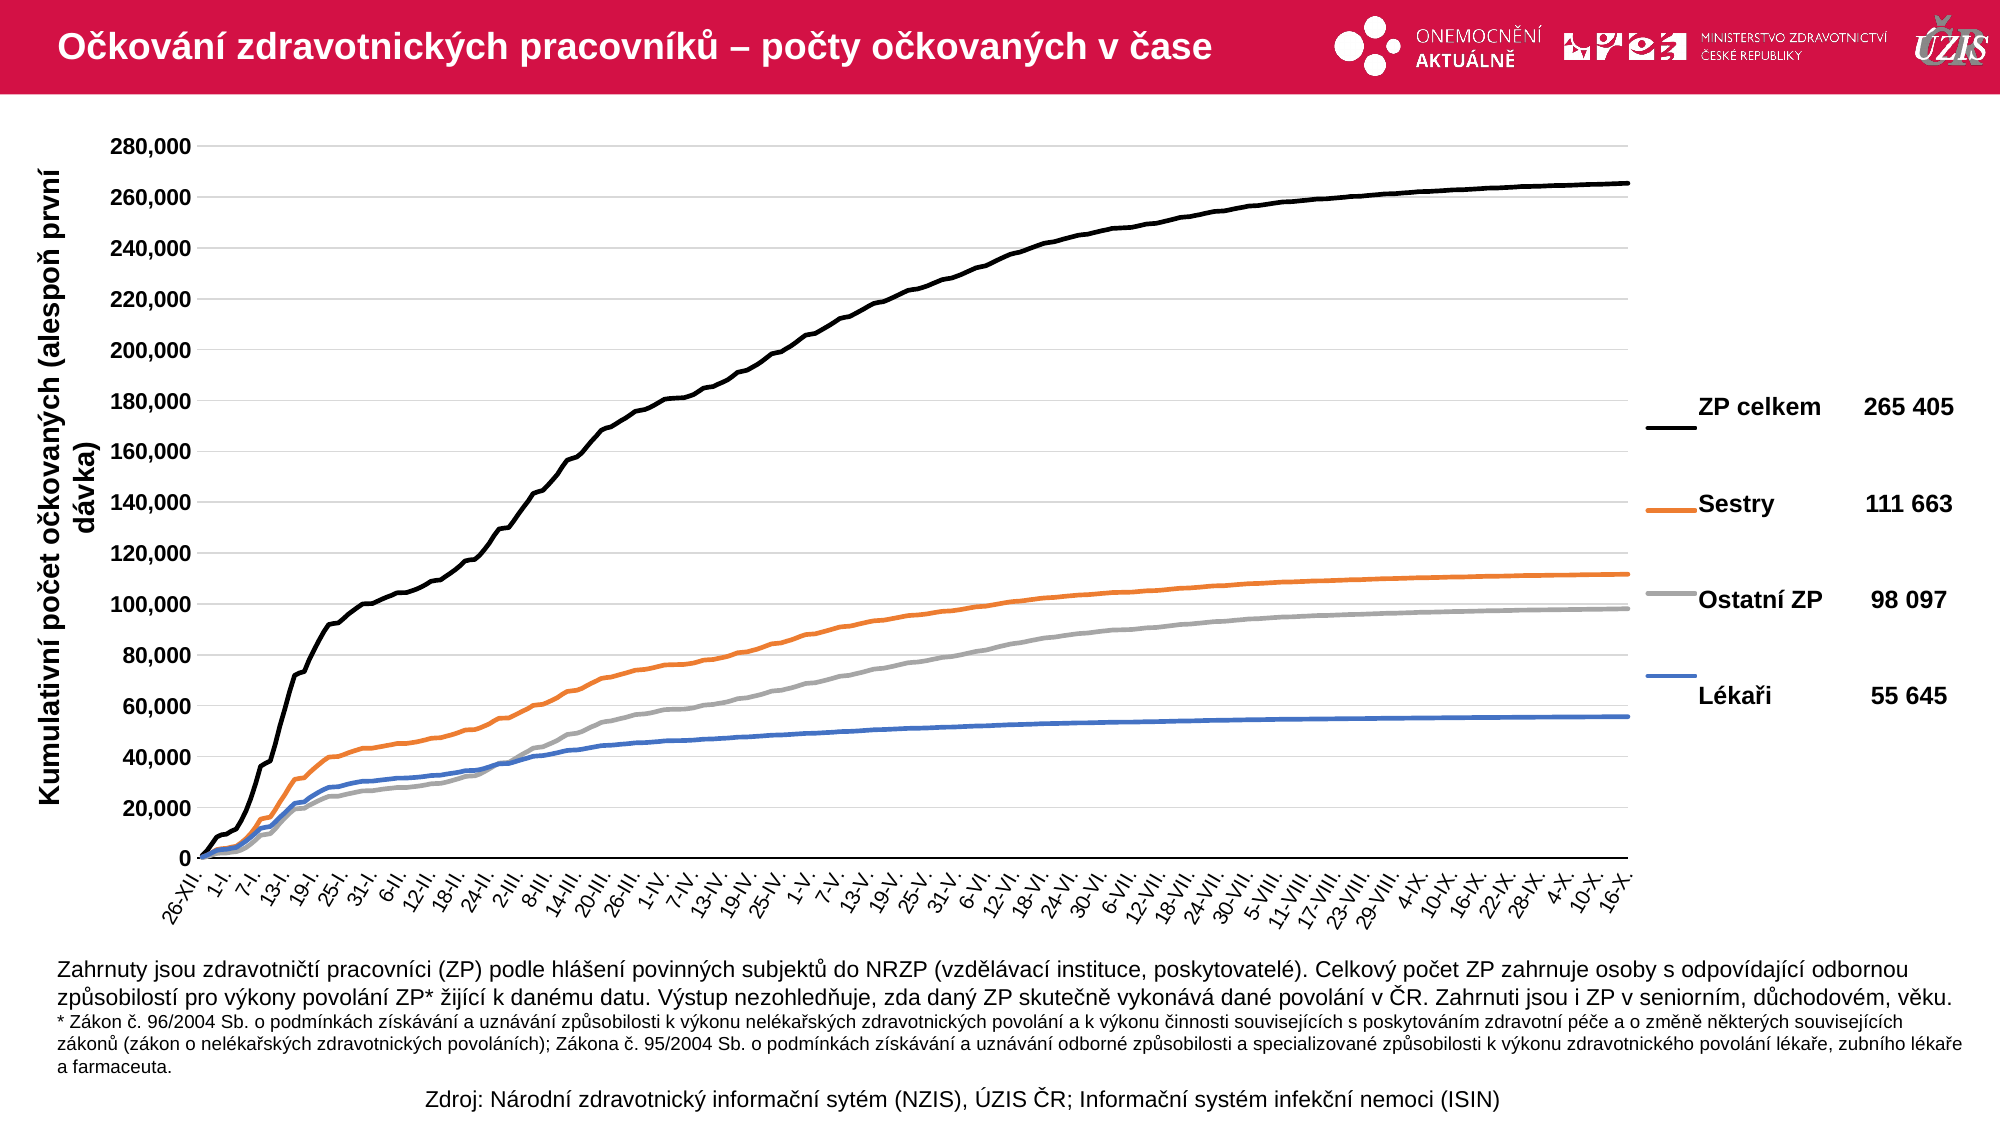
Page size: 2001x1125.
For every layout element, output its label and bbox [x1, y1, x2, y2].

text_box [42, 947, 1978, 1120]
title [42, 0, 1262, 95]
text_box [22, 103, 108, 872]
chart [92, 124, 1959, 943]
picture [1915, 15, 1989, 66]
picture [1563, 31, 1888, 60]
picture [1334, 16, 1542, 76]
